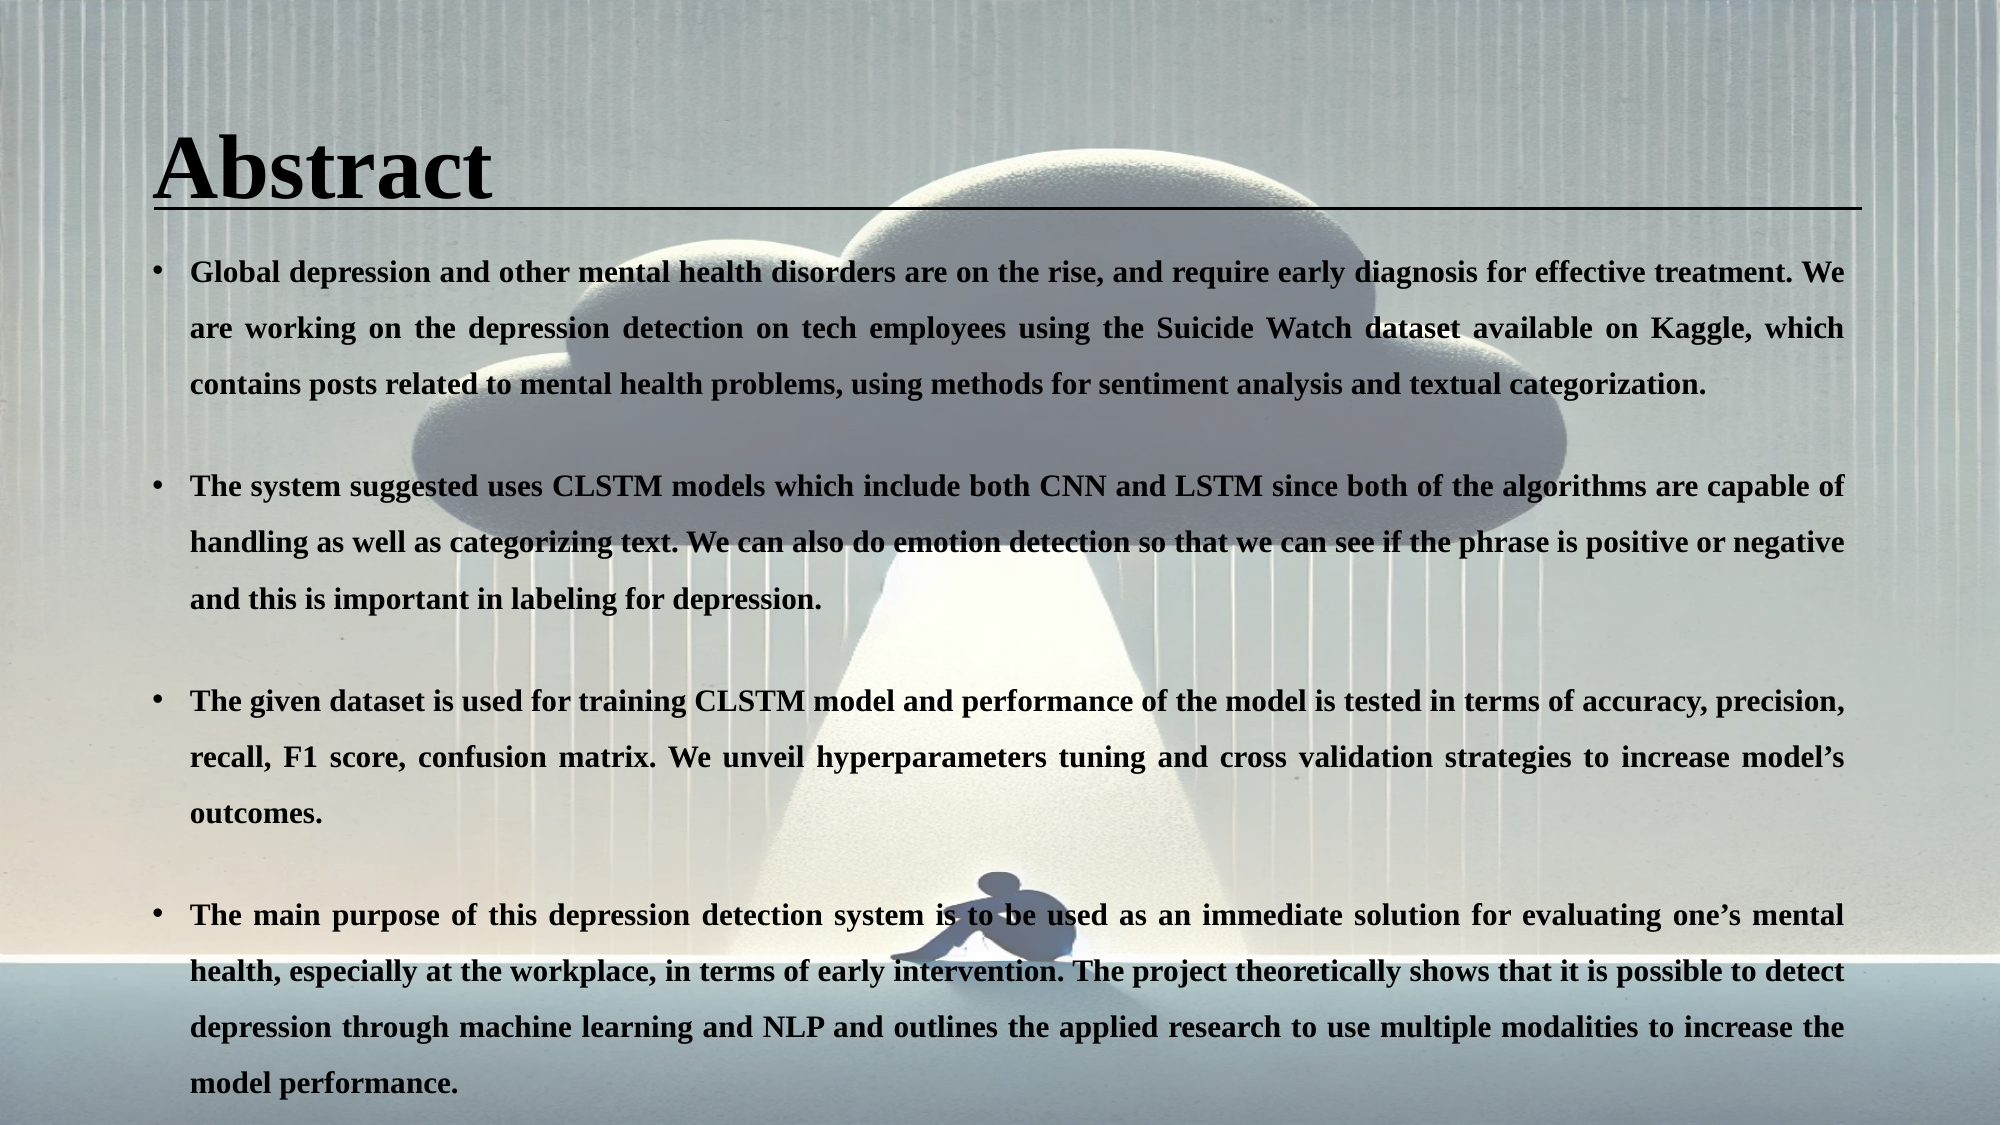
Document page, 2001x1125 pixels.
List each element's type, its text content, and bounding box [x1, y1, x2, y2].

title Abstract [137, 59, 1863, 224]
list Global depression and other mental health disorders are on the rise, and require early diagnosis for effective treatment. We are working on the depression detection on tech employees using the Suicide Watch dataset available on Kaggle, which contains posts related to mental health problems, using methods for sentiment analysis and textual categorization. The system suggested uses CLSTM models which include both CNN and LSTM since both of the algorithms are capable of handling as well as categorizing text. We can also do emotion detection so that we can see if the phrase is positive or negative and this is important in labeling for depression. The given dataset is used for training CLSTM model and performance of the model is tested in terms of accuracy, precision, recall, F1 score, confusion matrix. We unveil hyperparameters tuning and cross validation strategies to increase model’s outcomes. The main purpose of this depression detection system is to be used as an immediate solution for evaluating one’s mental health, especially at the workplace, in terms of early intervention. The project theoretically shows that it is possible to detect depression through machine learning and NLP and outlines the applied research to use multiple modalities to increase the model performance. [137, 224, 1863, 1125]
